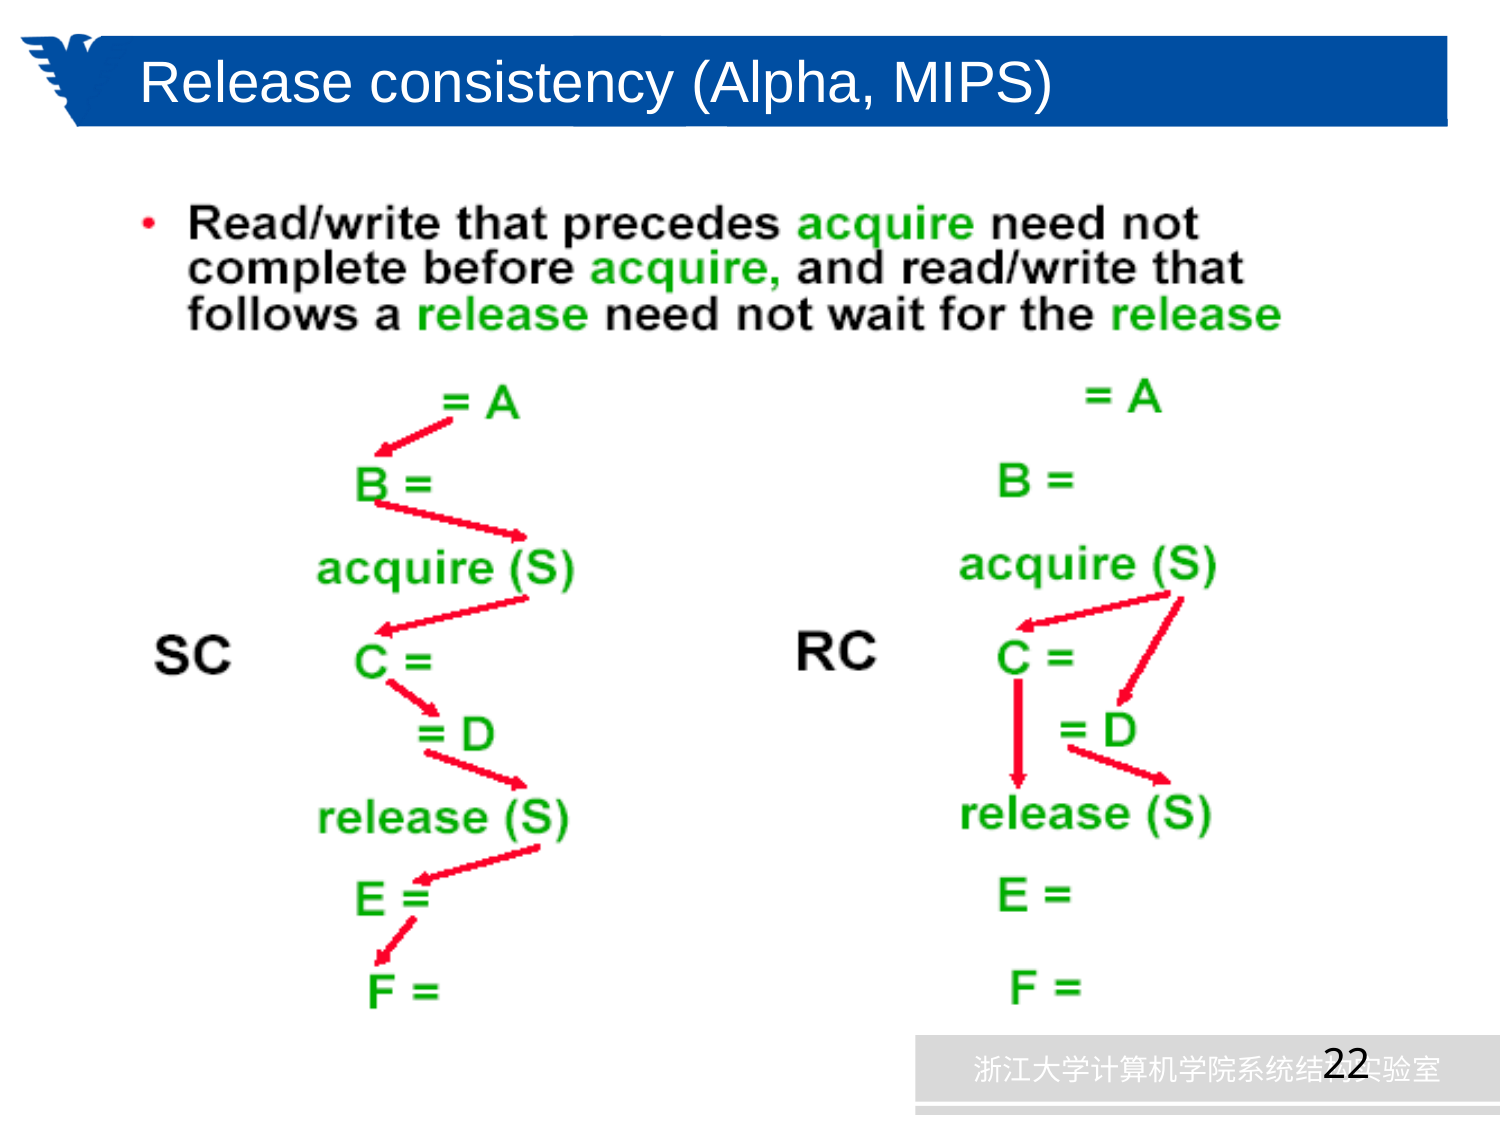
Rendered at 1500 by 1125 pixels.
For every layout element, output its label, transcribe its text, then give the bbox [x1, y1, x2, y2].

title Release consistency (Alpha, MIPS) [108, 38, 1406, 121]
picture [88, 171, 1353, 1024]
picture [5, 19, 148, 127]
